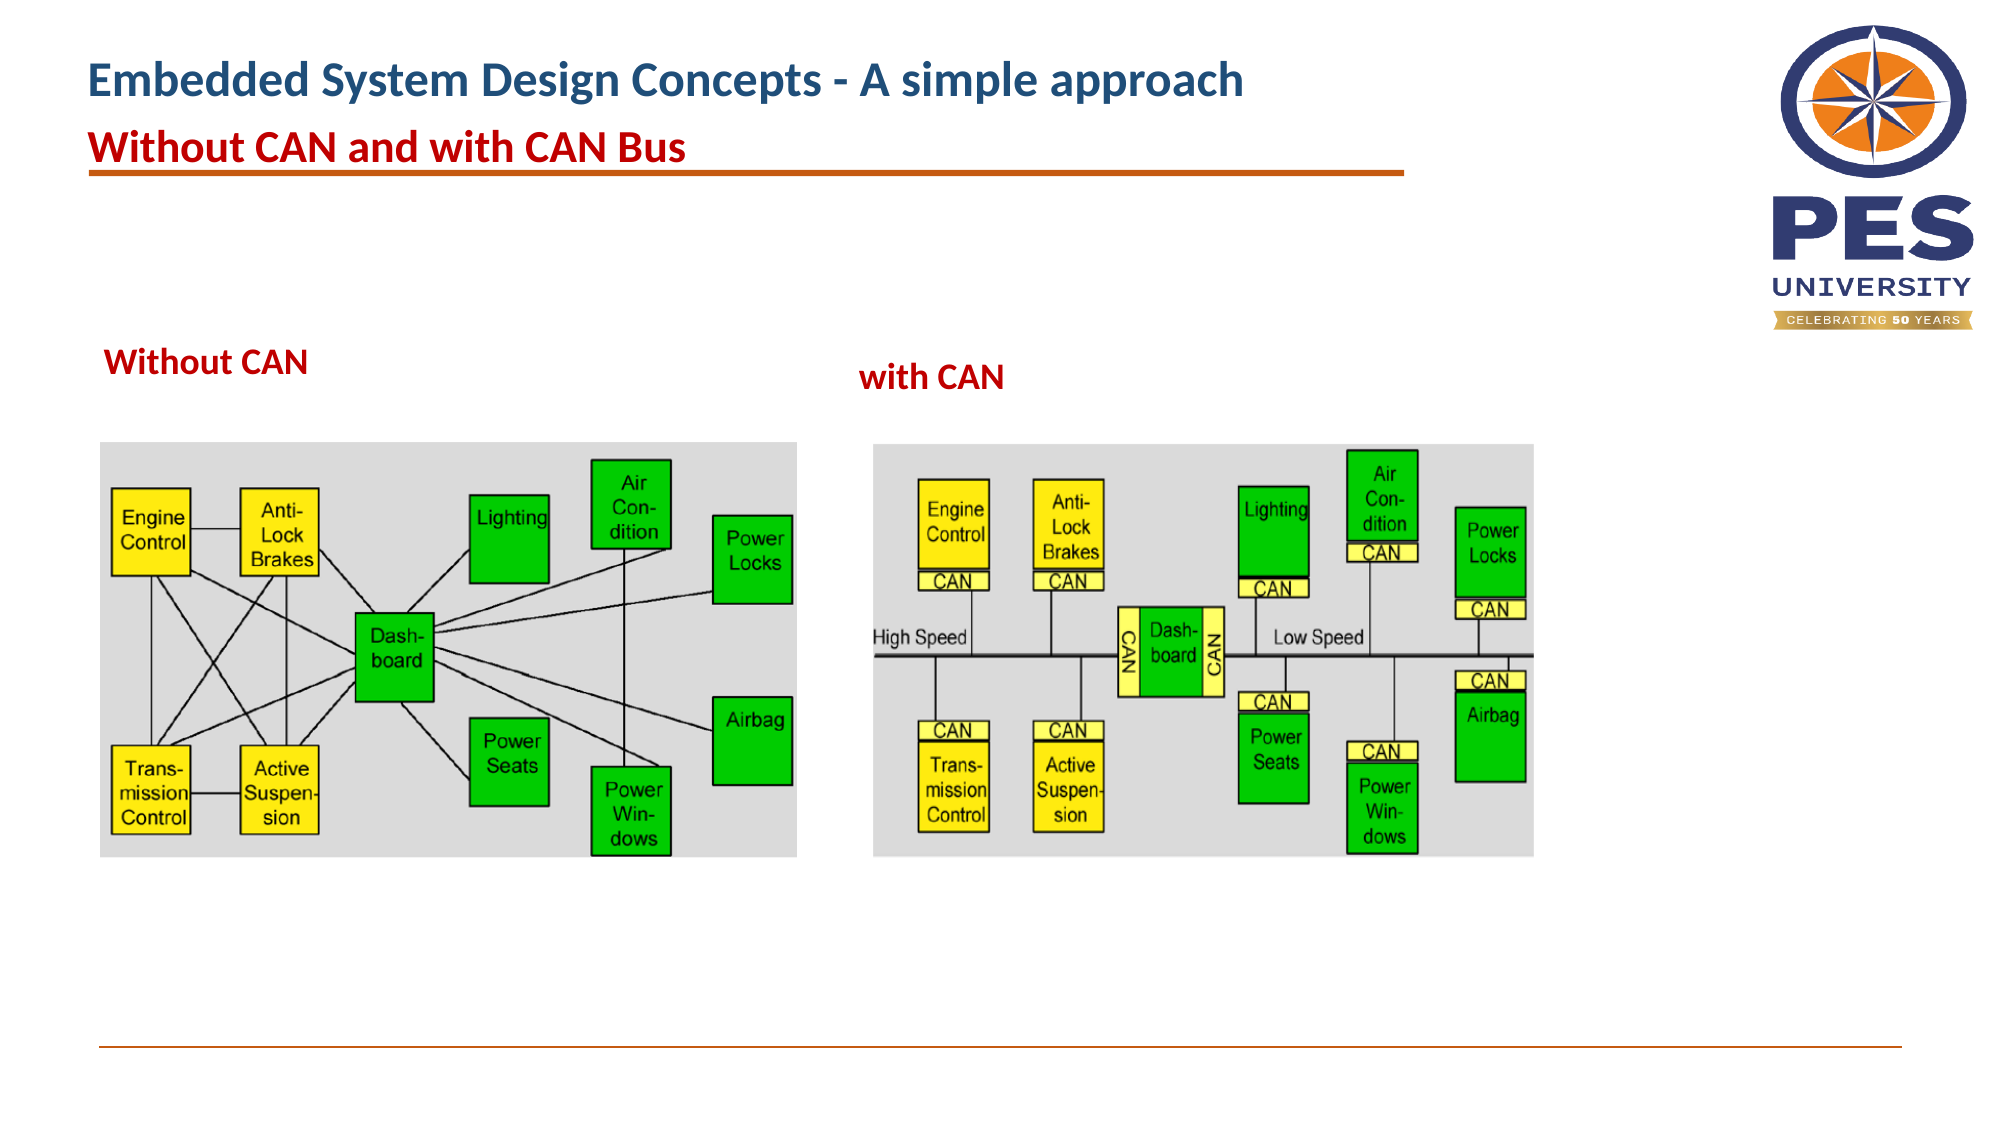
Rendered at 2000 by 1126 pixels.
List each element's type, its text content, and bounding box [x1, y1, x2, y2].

picture [99, 438, 797, 860]
picture [869, 438, 1538, 860]
text_box Without CAN and with CAN Bus [72, 109, 1344, 179]
text_box with CAN [844, 344, 1844, 404]
text_box Embedded System Design Concepts - A simple approach [72, 38, 1303, 109]
picture [1773, 25, 1974, 330]
text_box Without CAN [88, 329, 361, 390]
